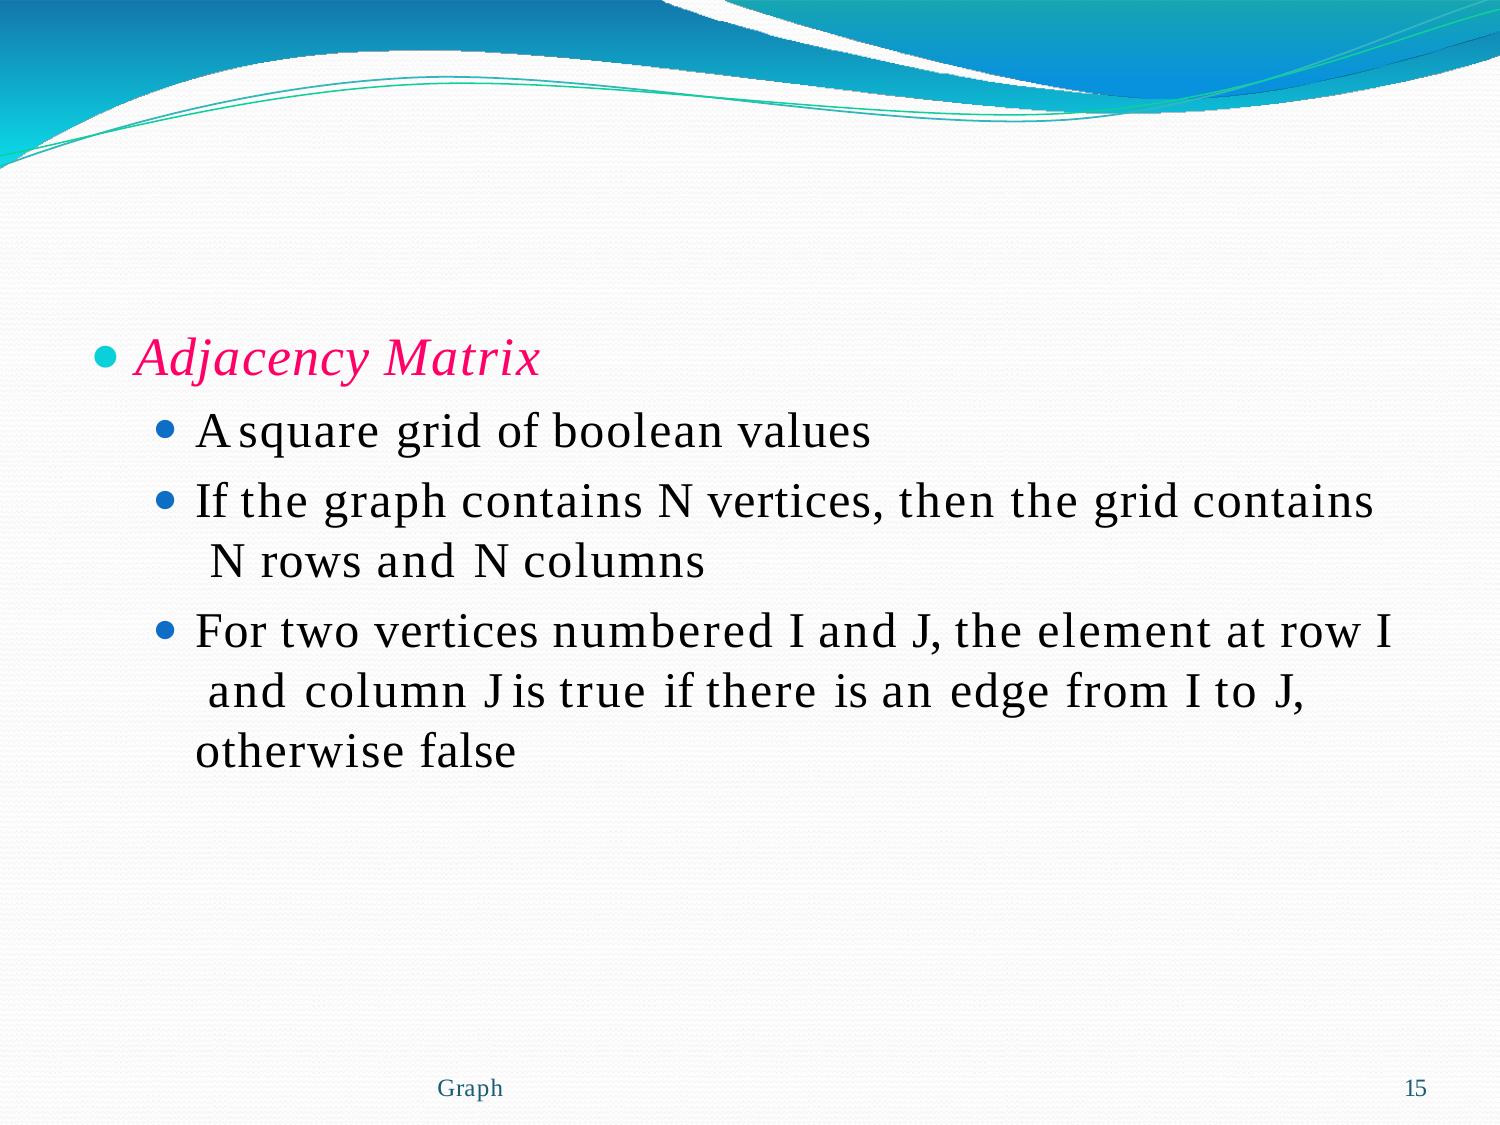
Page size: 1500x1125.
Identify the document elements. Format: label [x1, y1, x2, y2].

text_box [0, 0, 1500, 1125]
